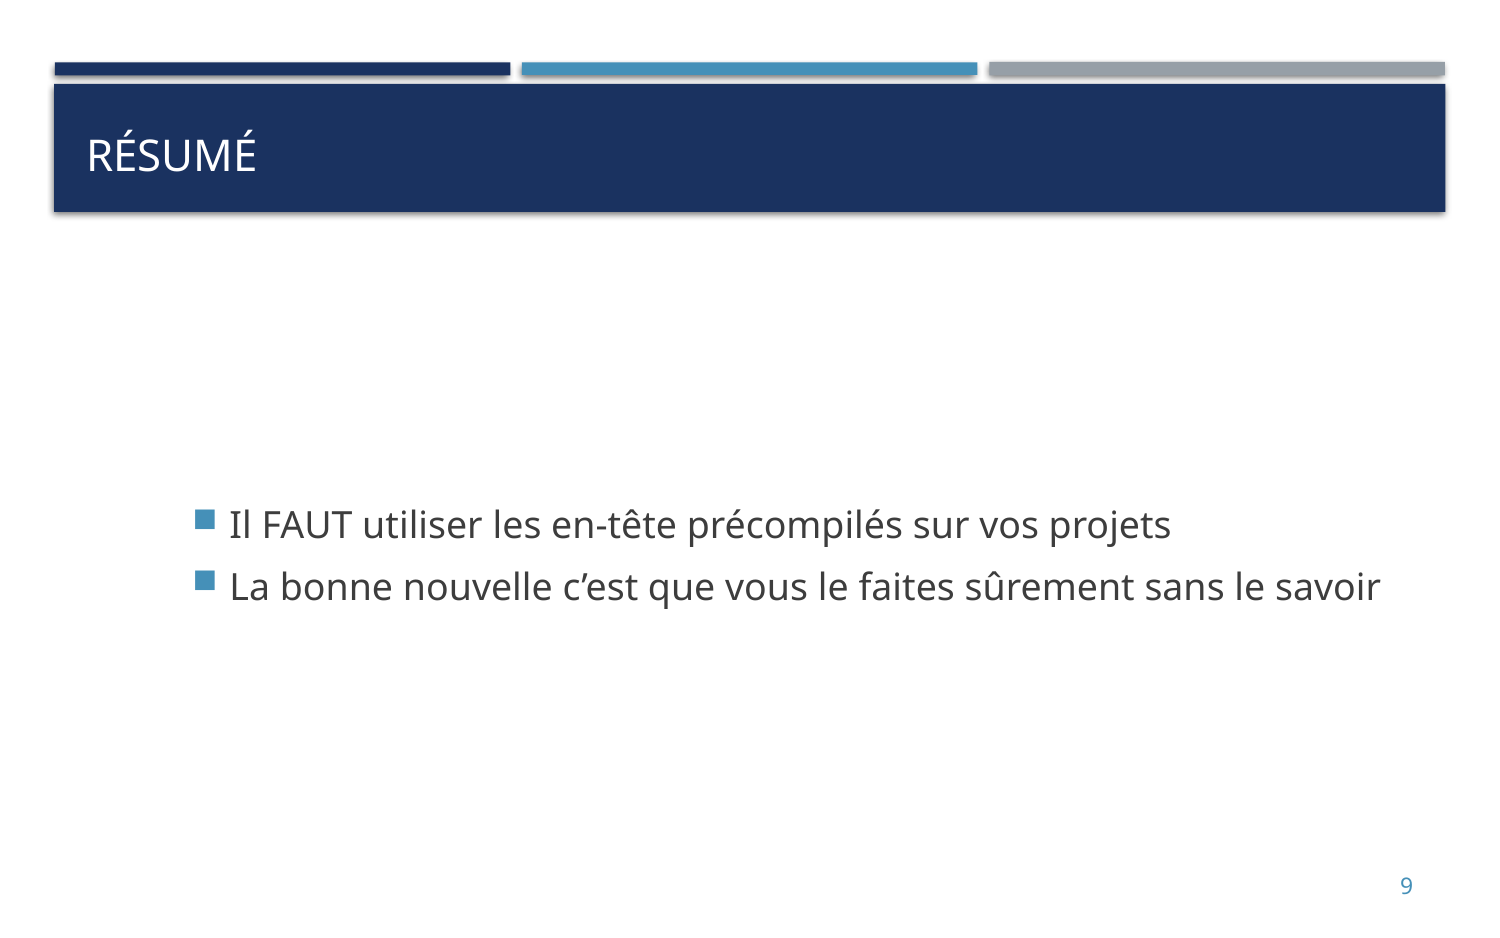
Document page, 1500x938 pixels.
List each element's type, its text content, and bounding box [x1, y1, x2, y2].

title Résumé [71, 95, 1429, 189]
list Il FAUT utiliser les en-tête précompilés sur vos projets La bonne nouvelle c’est que vous le faites sûrement sans le savoir [176, 247, 1500, 862]
slide_number 9 [1298, 861, 1429, 913]
